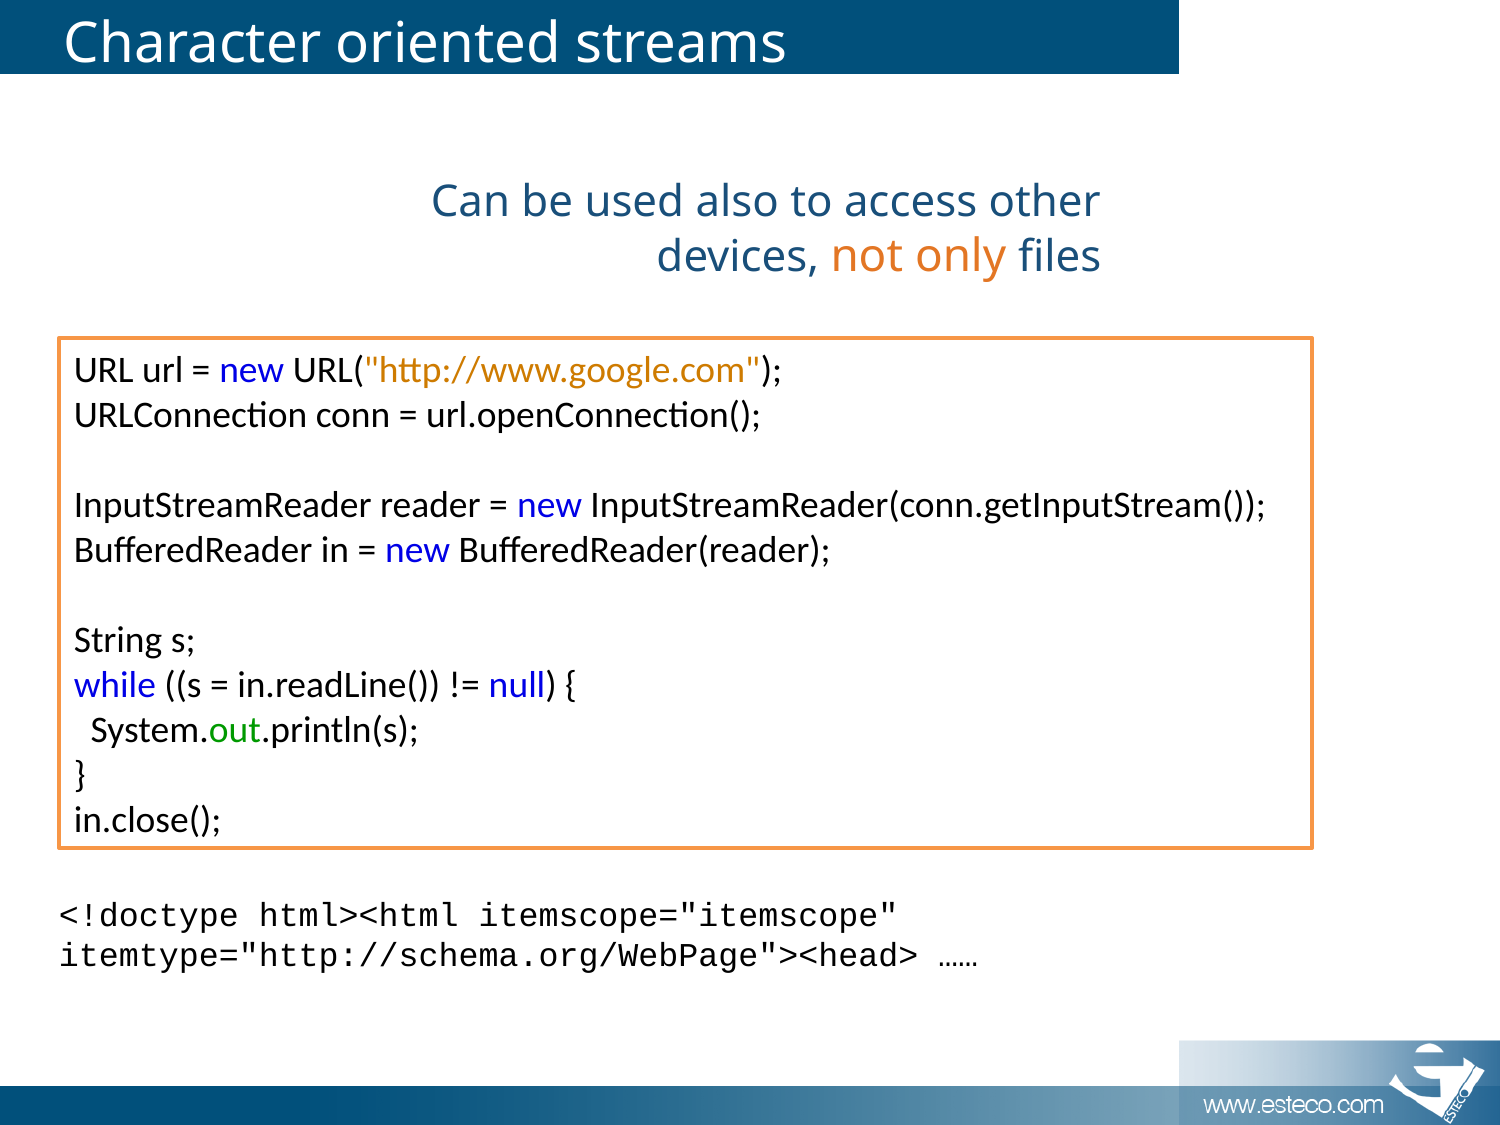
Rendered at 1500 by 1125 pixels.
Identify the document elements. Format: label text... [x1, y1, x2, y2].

text_box Can be used also to access other devices, not only files [324, 165, 1117, 288]
title Character oriented streams [48, 0, 1192, 80]
text_box <!doctype html><html itemscope="itemscope" itemtype="http://schema.org/WebPage"><head> …… [58, 893, 1087, 982]
text_box URL url = new URL("http://www.google.com"); URLConnection conn = url.openConnection(); InputStreamReader reader = new InputStreamReader(conn.getInputStream()); BufferedReader in = new BufferedReader(reader); String s; while ((s = in.readLine()) != null) { System.out.println(s); } in.close(); [57, 336, 1314, 850]
picture [0, 0, 1500, 1125]
